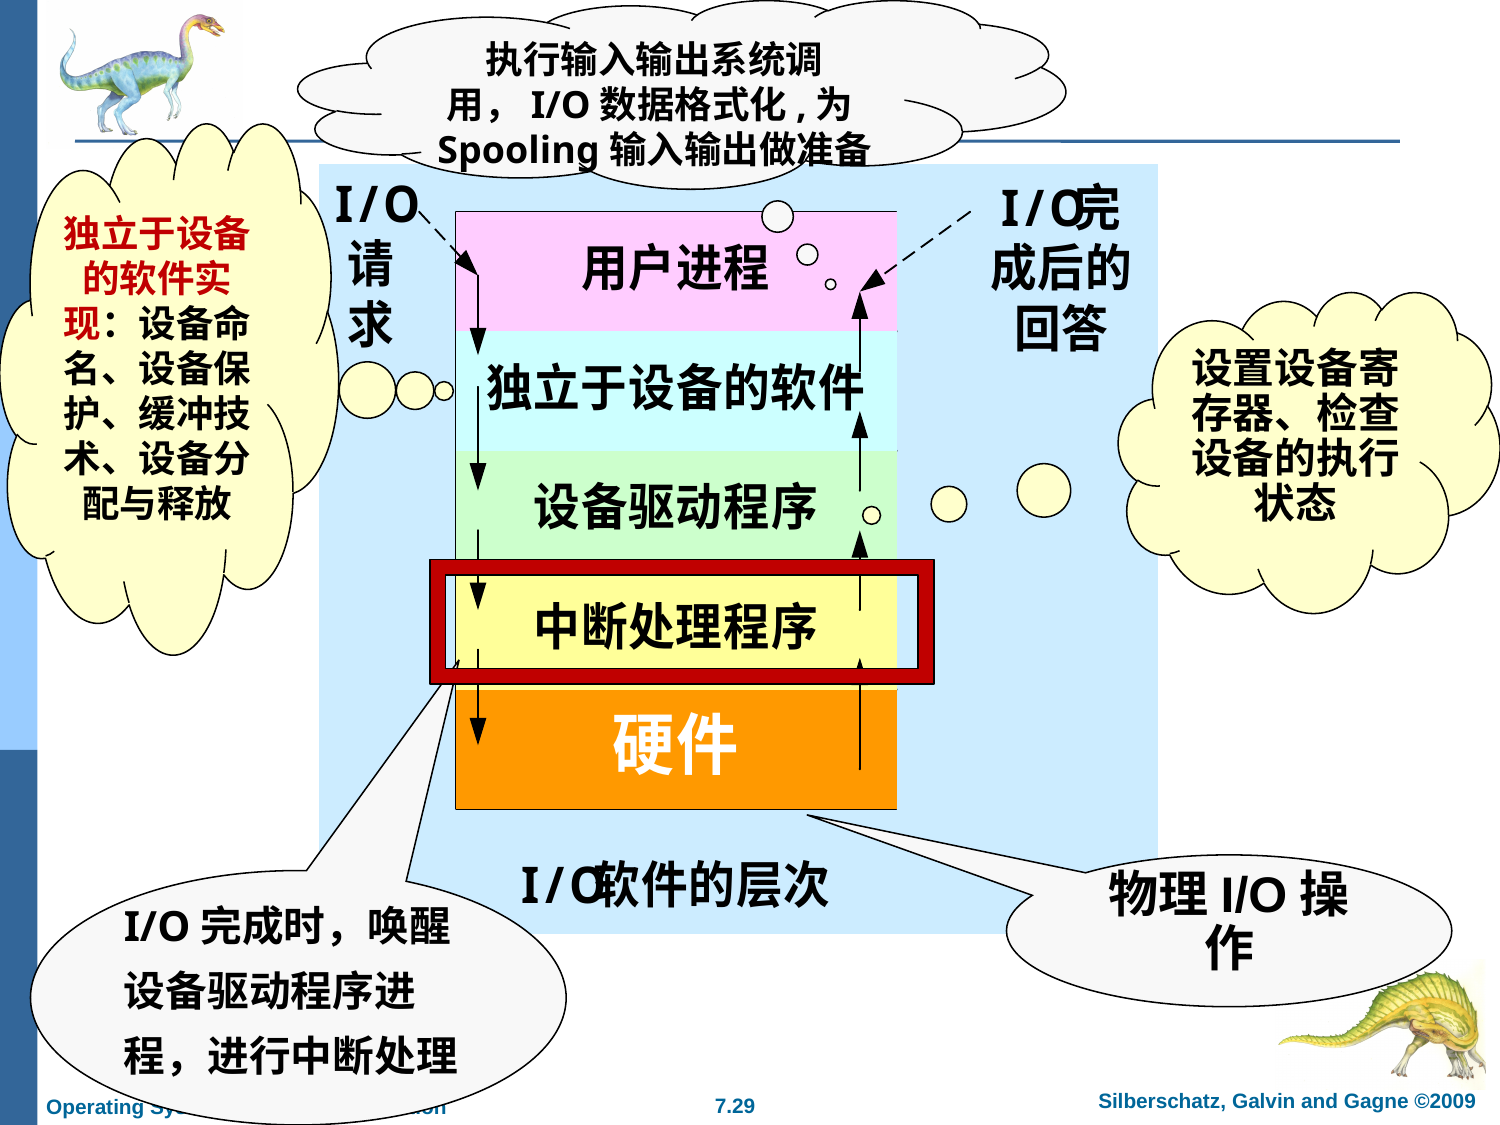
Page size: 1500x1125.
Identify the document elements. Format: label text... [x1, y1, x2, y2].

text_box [318, 163, 1159, 934]
text_box 独立于设备的软件实现：设备命名、设备保护、缓冲技术、设备分配与释放 [0, 123, 313, 656]
text_box 执行输入输出系统调用，I/O数据格式化,为Spooling输入输出做准备 [297, 0, 1066, 162]
text_box I/O完成时，唤醒设备驱动程序进程，进行中断处理 [30, 861, 567, 1125]
text_box 物理I/O操作 [1009, 854, 1452, 1007]
picture [161, 143, 182, 149]
picture [46, 0, 243, 149]
text_box 设置设备寄存器、检查设备的执行状态 [1162, 292, 1500, 614]
picture [1275, 959, 1486, 1090]
